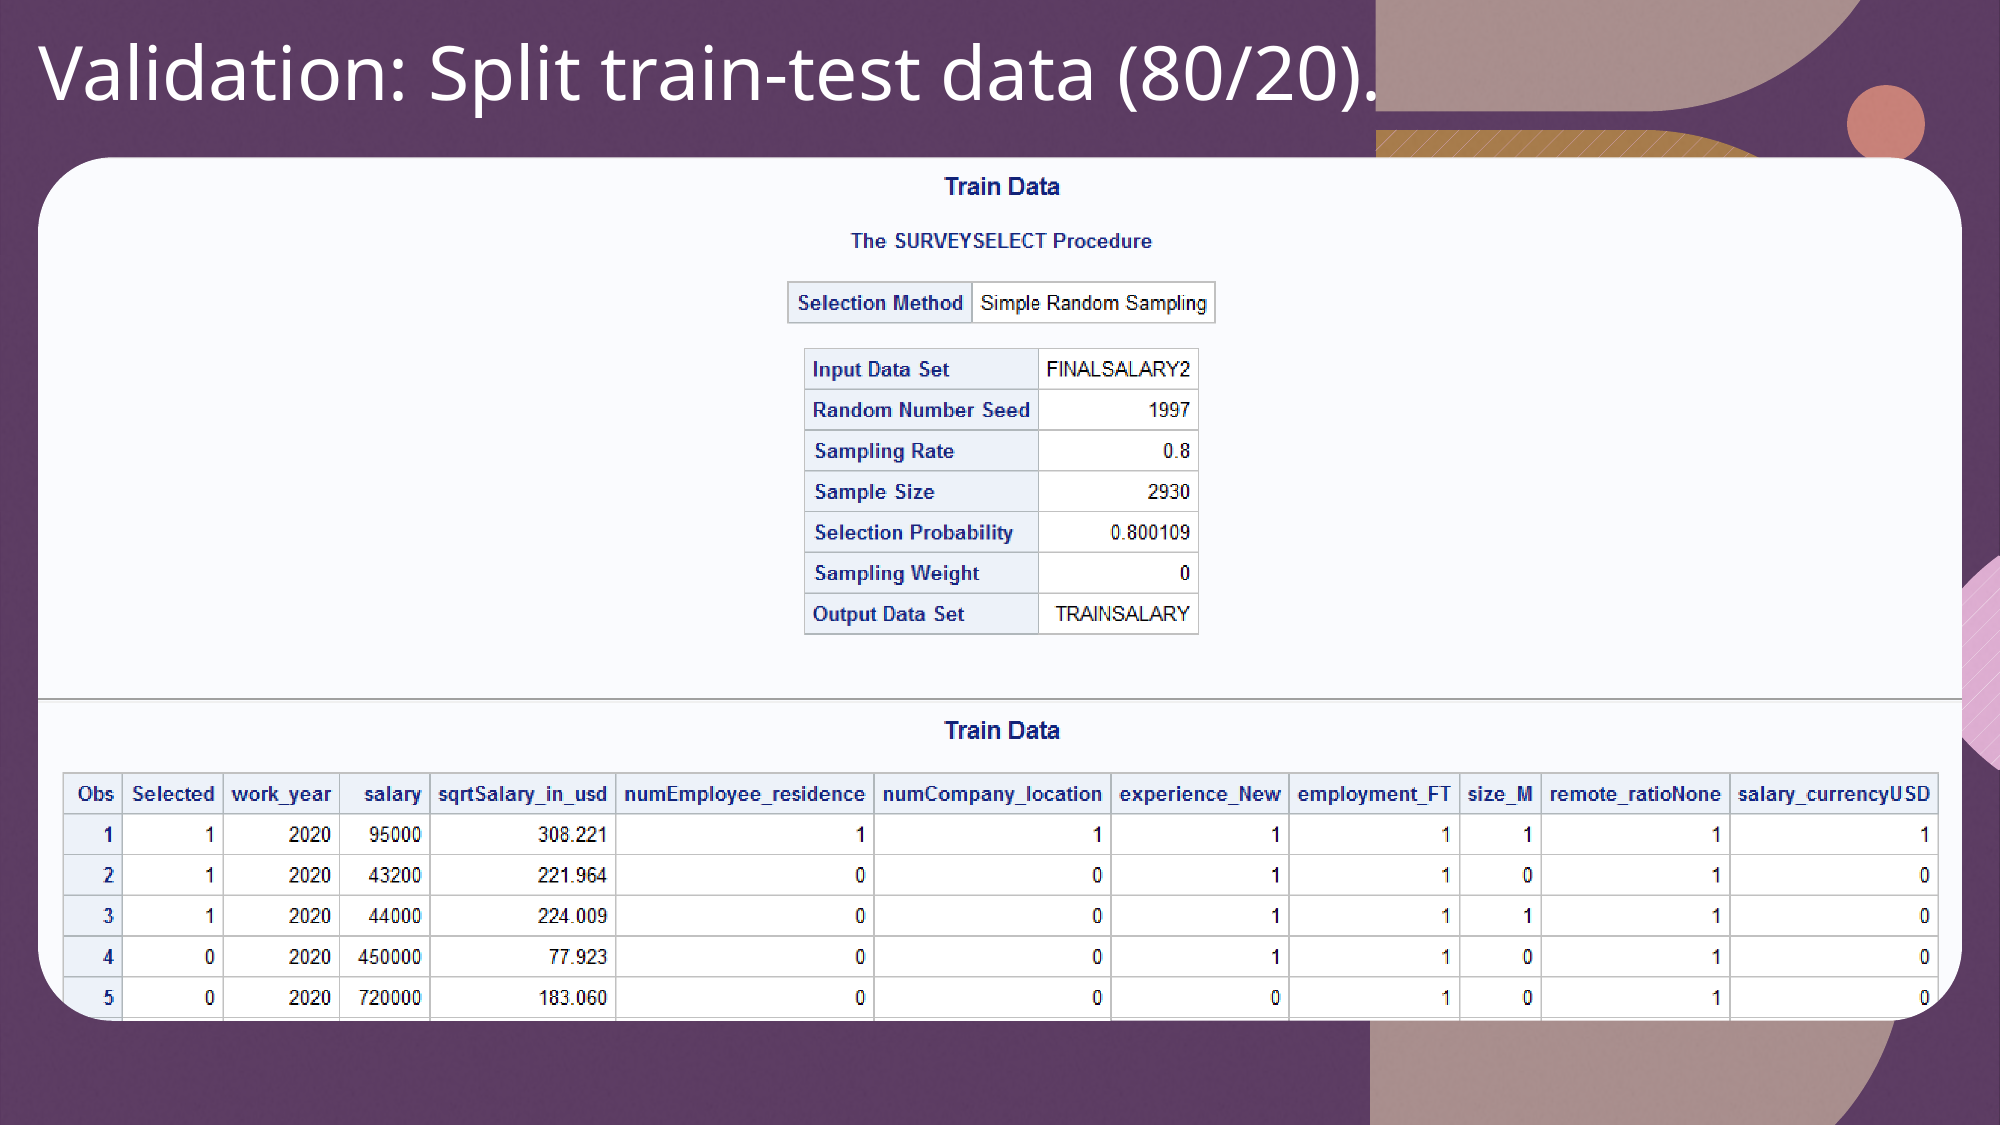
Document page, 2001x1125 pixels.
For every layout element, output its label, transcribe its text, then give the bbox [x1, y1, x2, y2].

picture [38, 157, 1962, 1021]
title Validation: Split train-test data (80/20). [23, 28, 1568, 125]
